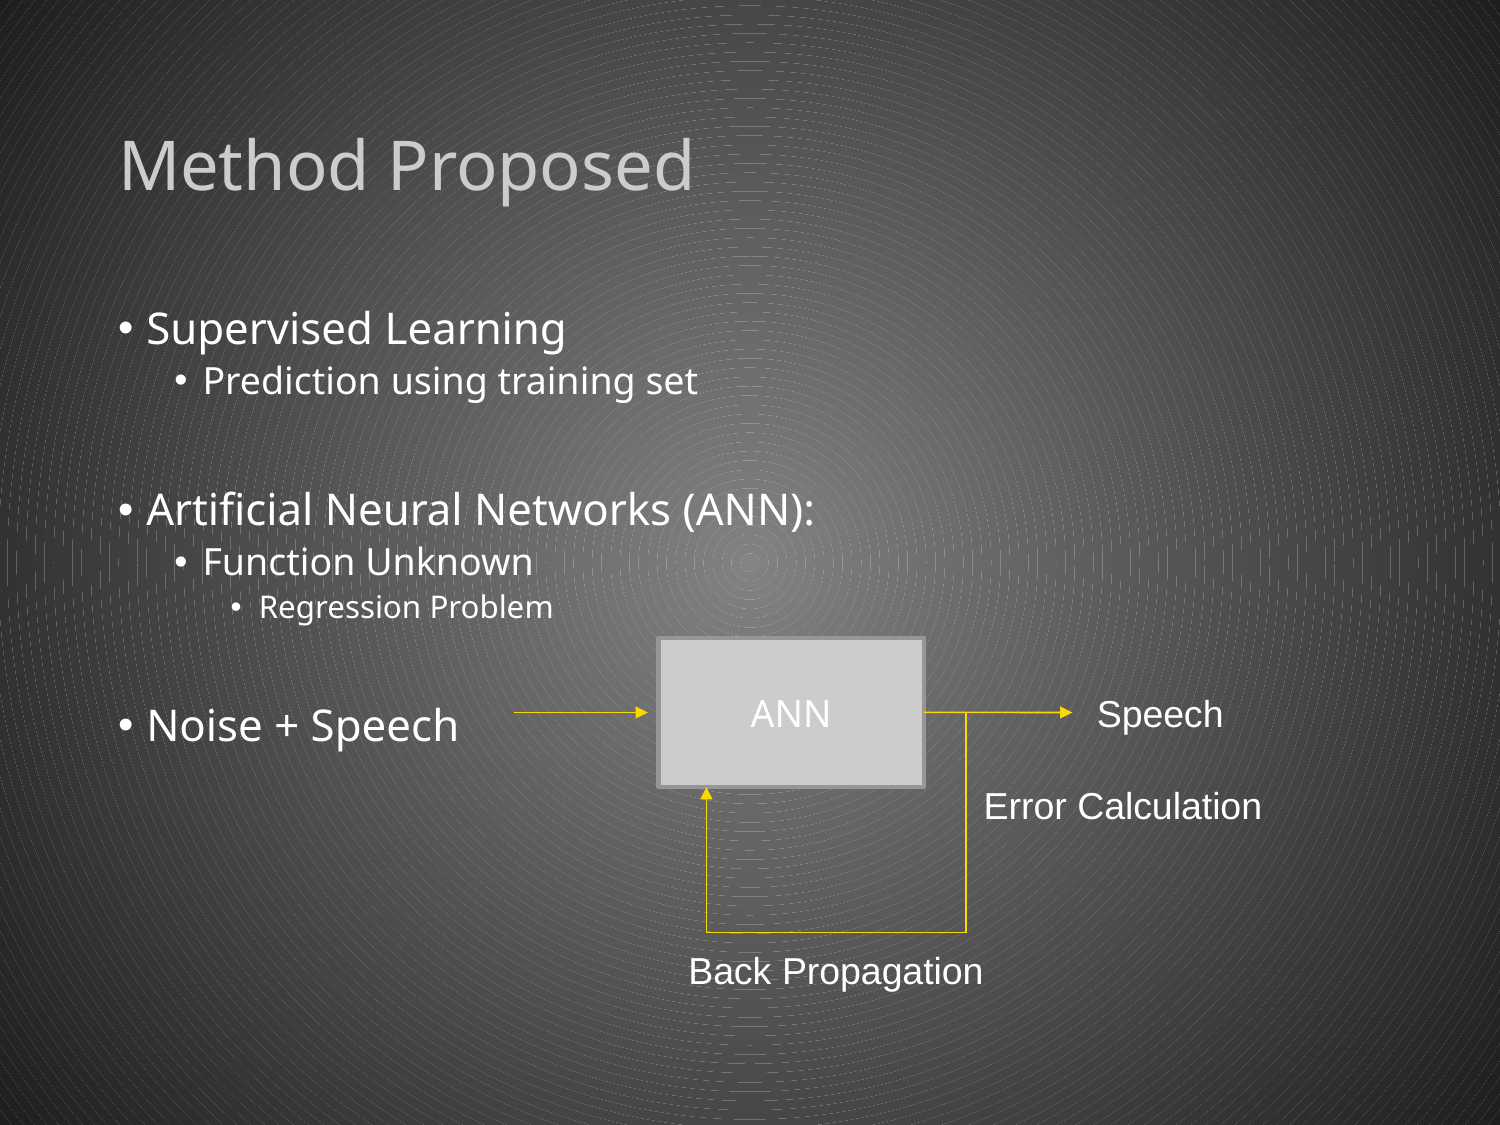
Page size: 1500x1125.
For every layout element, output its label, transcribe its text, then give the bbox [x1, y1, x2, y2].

text_box Error Calculation [972, 774, 1278, 835]
text_box ANN [656, 636, 926, 789]
text_box Back Propagation [673, 940, 999, 1000]
title Method Proposed [103, 59, 1397, 278]
list Supervised Learning Prediction using training set Artificial Neural Networks (ANN): Function Unknown Regression Problem Noise + Speech [103, 299, 1397, 1014]
text_box Speech [1082, 682, 1239, 742]
